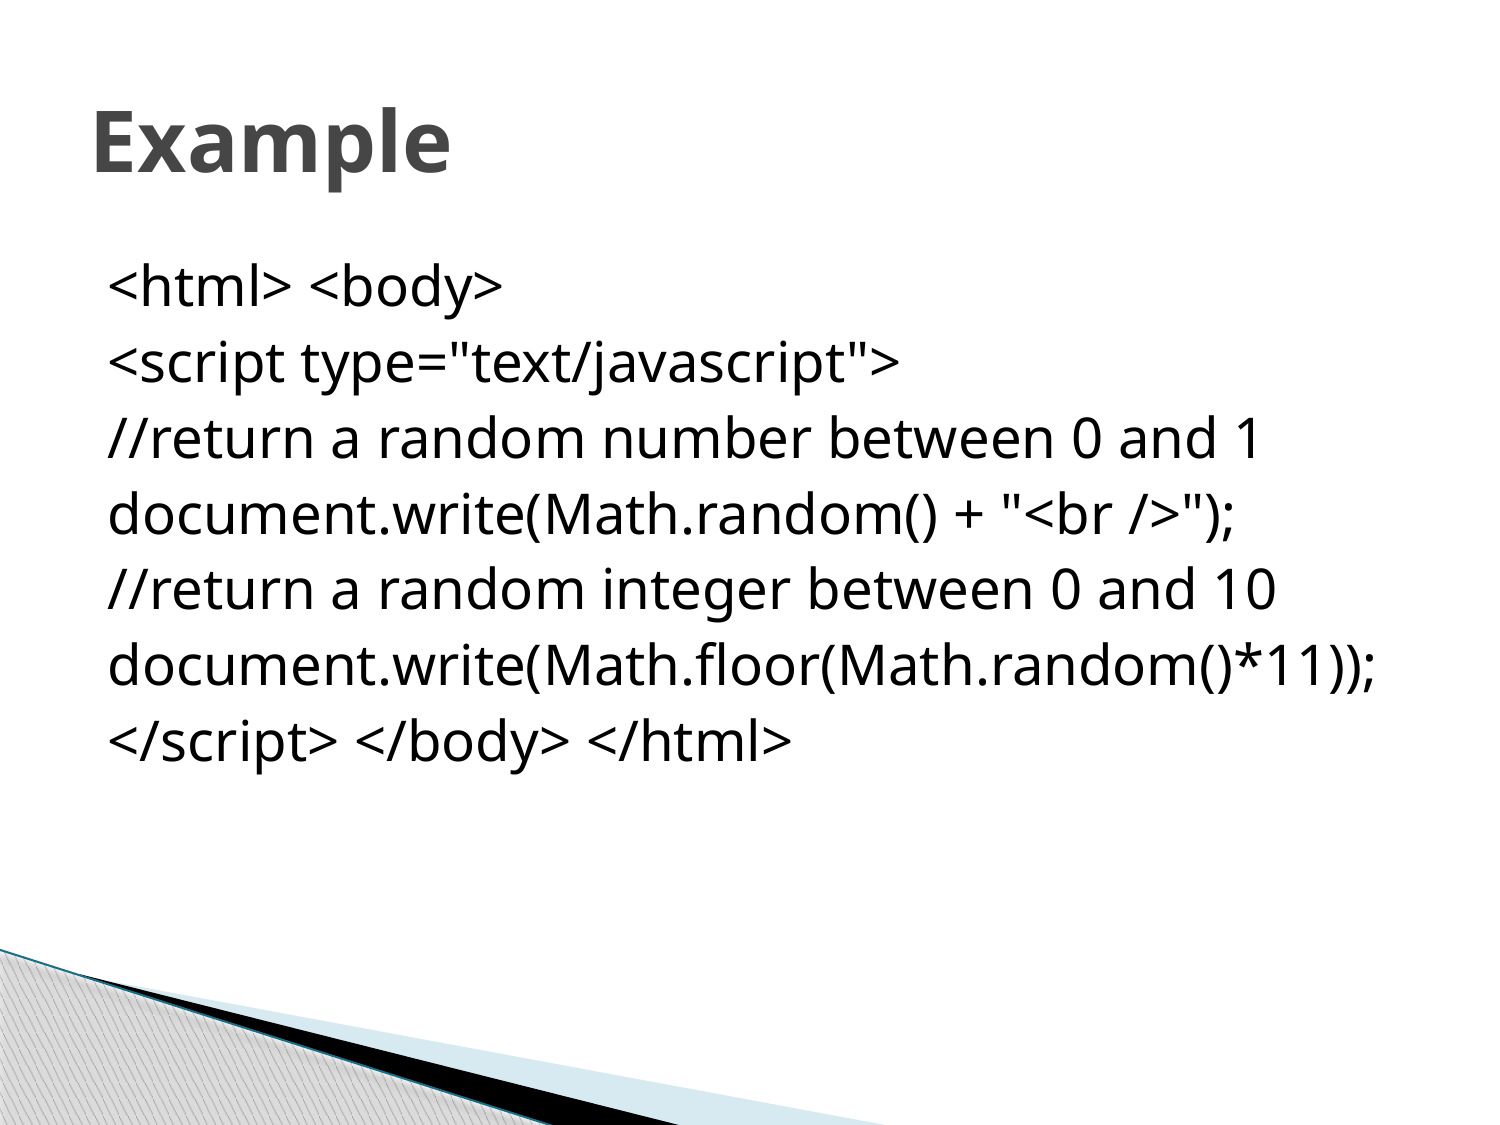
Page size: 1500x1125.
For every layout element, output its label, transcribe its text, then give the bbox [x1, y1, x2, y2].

title Example [75, 45, 1425, 233]
list <html> <body> <script type="text/javascript"> //return a random number between 0 and 1 document.write(Math.random() + "<br />"); //return a random integer between 0 and 10 document.write(Math.floor(Math.random()*11)); </script> </body> </html> [75, 243, 1425, 986]
